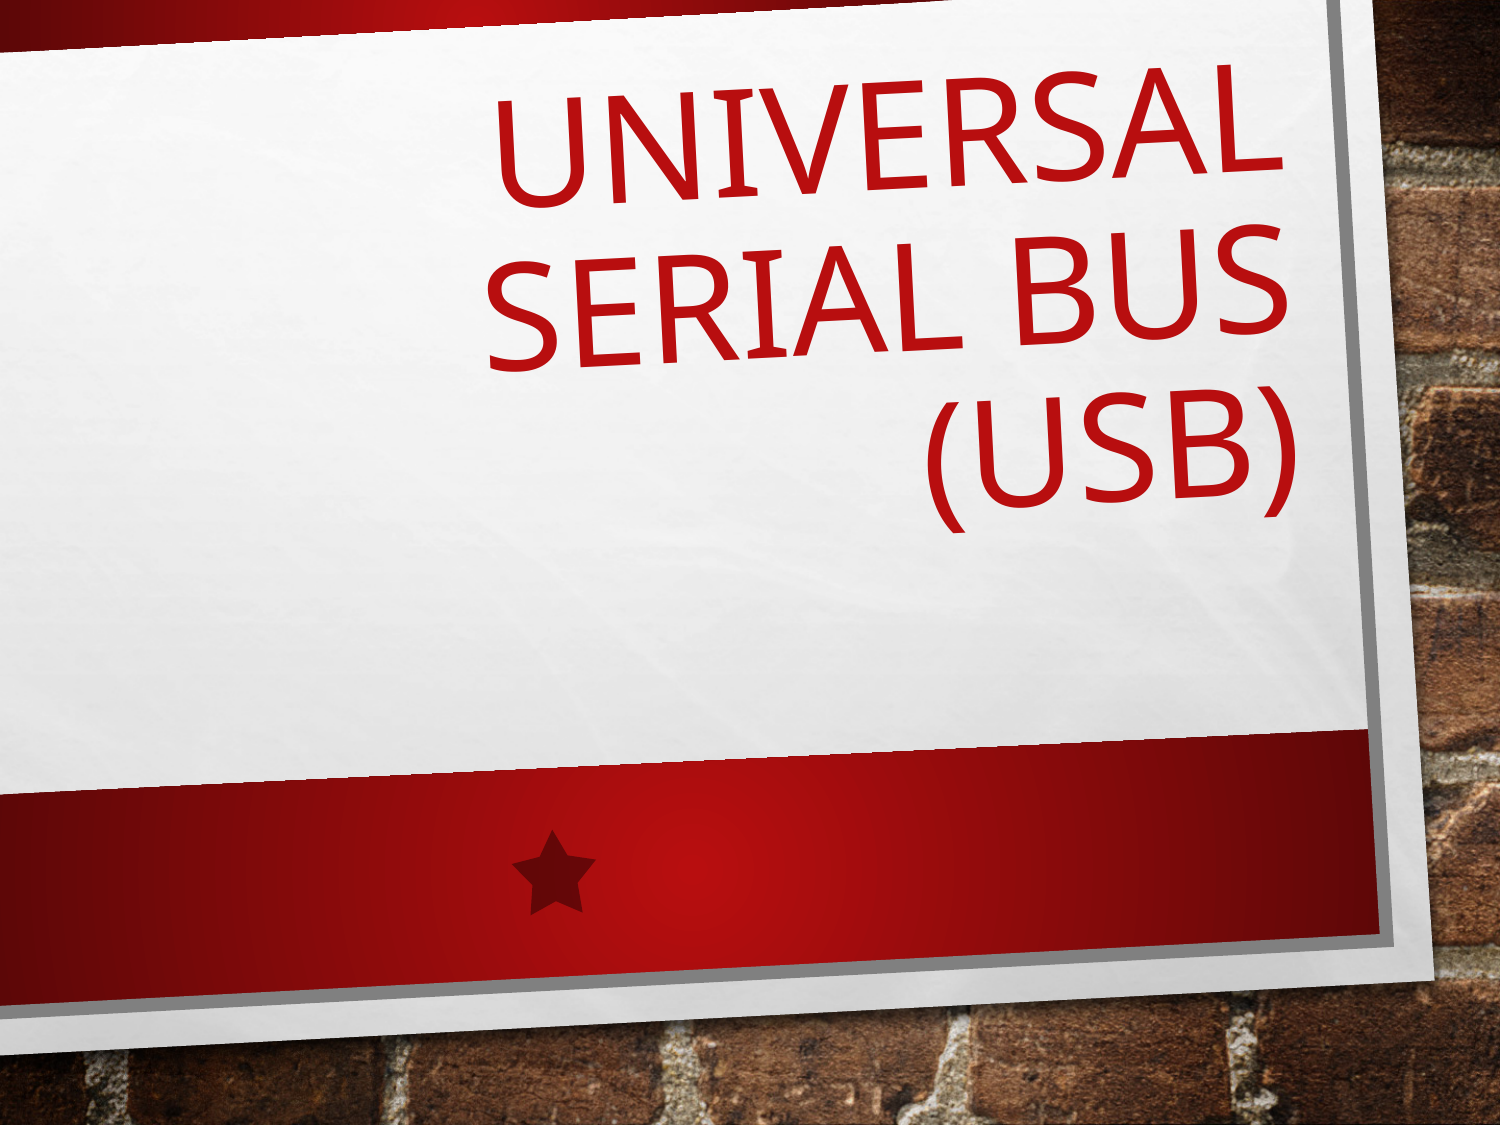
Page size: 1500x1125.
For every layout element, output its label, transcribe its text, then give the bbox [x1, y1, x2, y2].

picture [0, 0, 1500, 1125]
title Universal Serial Bus (USB) [63, 77, 1321, 596]
